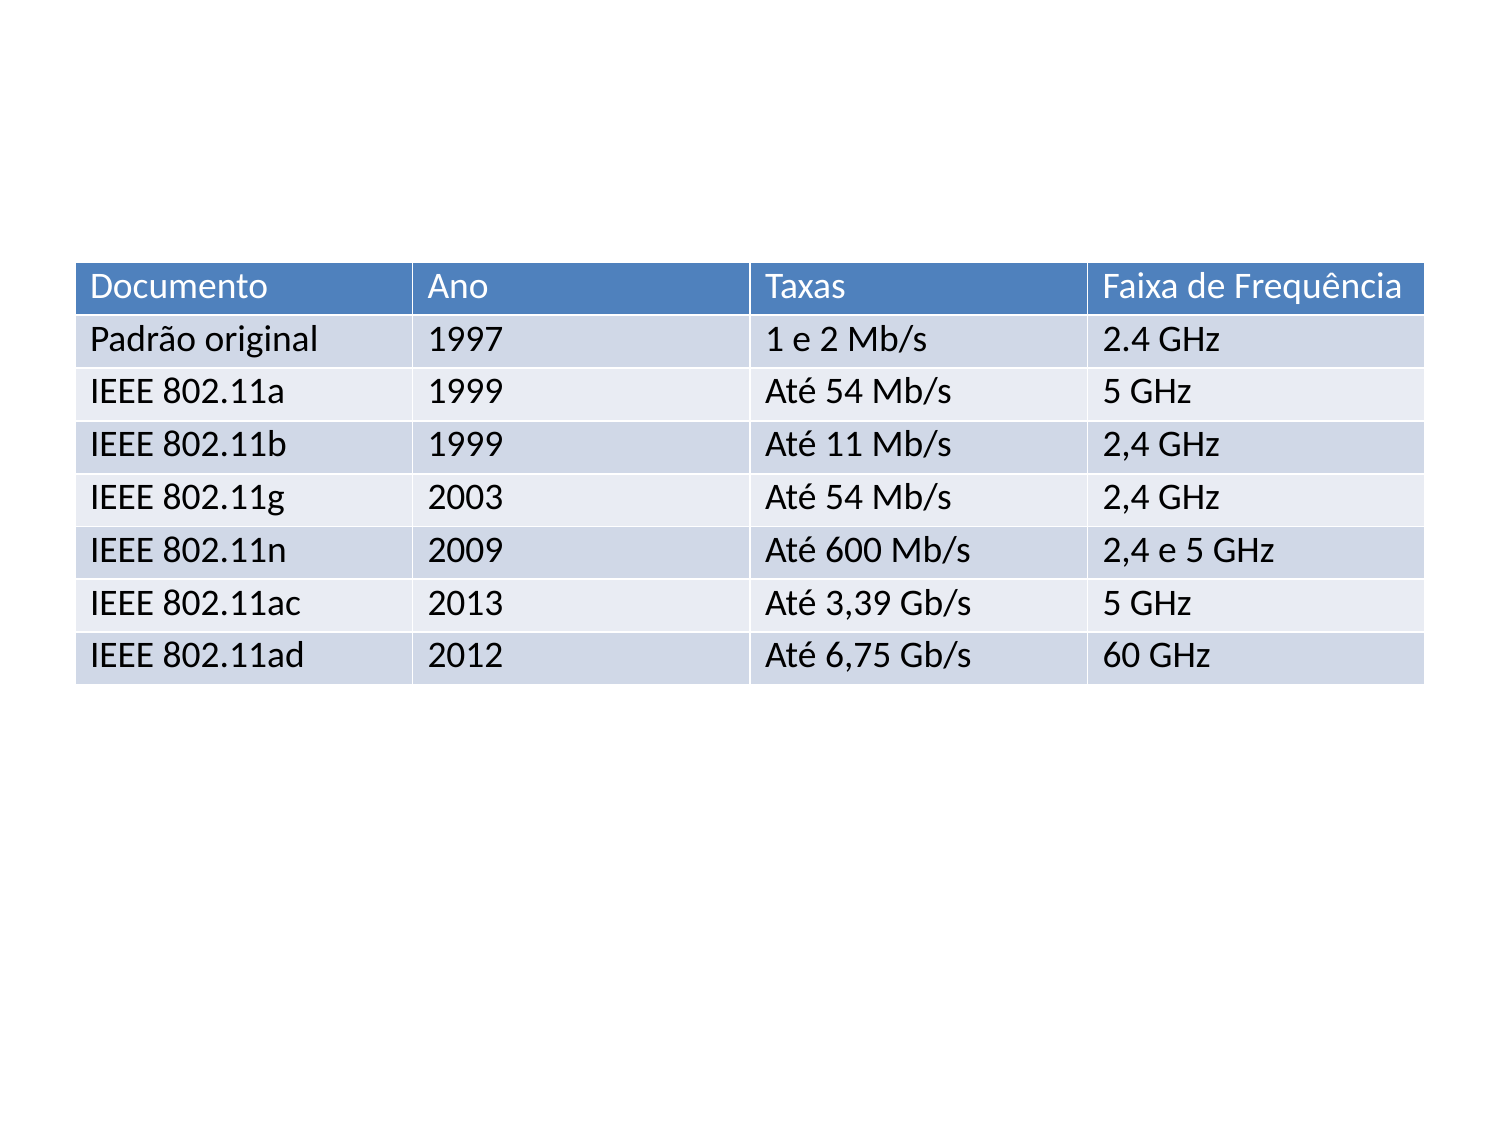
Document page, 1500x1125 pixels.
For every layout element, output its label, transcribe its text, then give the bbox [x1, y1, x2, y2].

table_cell 2,4 GHz [1088, 422, 1424, 473]
table_cell 1999 [413, 369, 749, 420]
table_cell 2.4 GHz [1088, 316, 1424, 367]
table_cell Até 3,39 Gb/s [751, 580, 1087, 631]
table_cell IEEE 802.11ac [76, 580, 412, 631]
table_cell 5 GHz [1088, 580, 1424, 631]
table_header Taxas [751, 263, 1087, 314]
table_cell 2003 [413, 475, 749, 526]
table_cell IEEE 802.11n [76, 527, 412, 578]
table_cell IEEE 802.11a [76, 369, 412, 420]
table_cell IEEE 802.11ad [76, 633, 412, 684]
table_cell Até 6,75 Gb/s [751, 633, 1087, 684]
table_cell 2,4 e 5 GHz [1088, 527, 1424, 578]
table_cell 2,4 GHz [1088, 475, 1424, 526]
table_header Documento [76, 263, 412, 314]
table_header Ano [413, 263, 749, 314]
table_cell Padrão original [76, 316, 412, 367]
table_cell 1 e 2 Mb/s [751, 316, 1087, 367]
table_cell Até 11 Mb/s [751, 422, 1087, 473]
table_cell 60 GHz [1088, 633, 1424, 684]
table_header Faixa de Frequência [1088, 263, 1424, 314]
table_cell Até 600 Mb/s [751, 527, 1087, 578]
table_cell 2012 [413, 633, 749, 684]
table_cell 5 GHz [1088, 369, 1424, 420]
table_cell IEEE 802.11g [76, 475, 412, 526]
table_cell 1997 [413, 316, 749, 367]
table_cell Até 54 Mb/s [751, 475, 1087, 526]
table_cell 2013 [413, 580, 749, 631]
table_cell 1999 [413, 422, 749, 473]
table_cell IEEE 802.11b [76, 422, 412, 473]
table_cell 2009 [413, 527, 749, 578]
table_cell Até 54 Mb/s [751, 369, 1087, 420]
